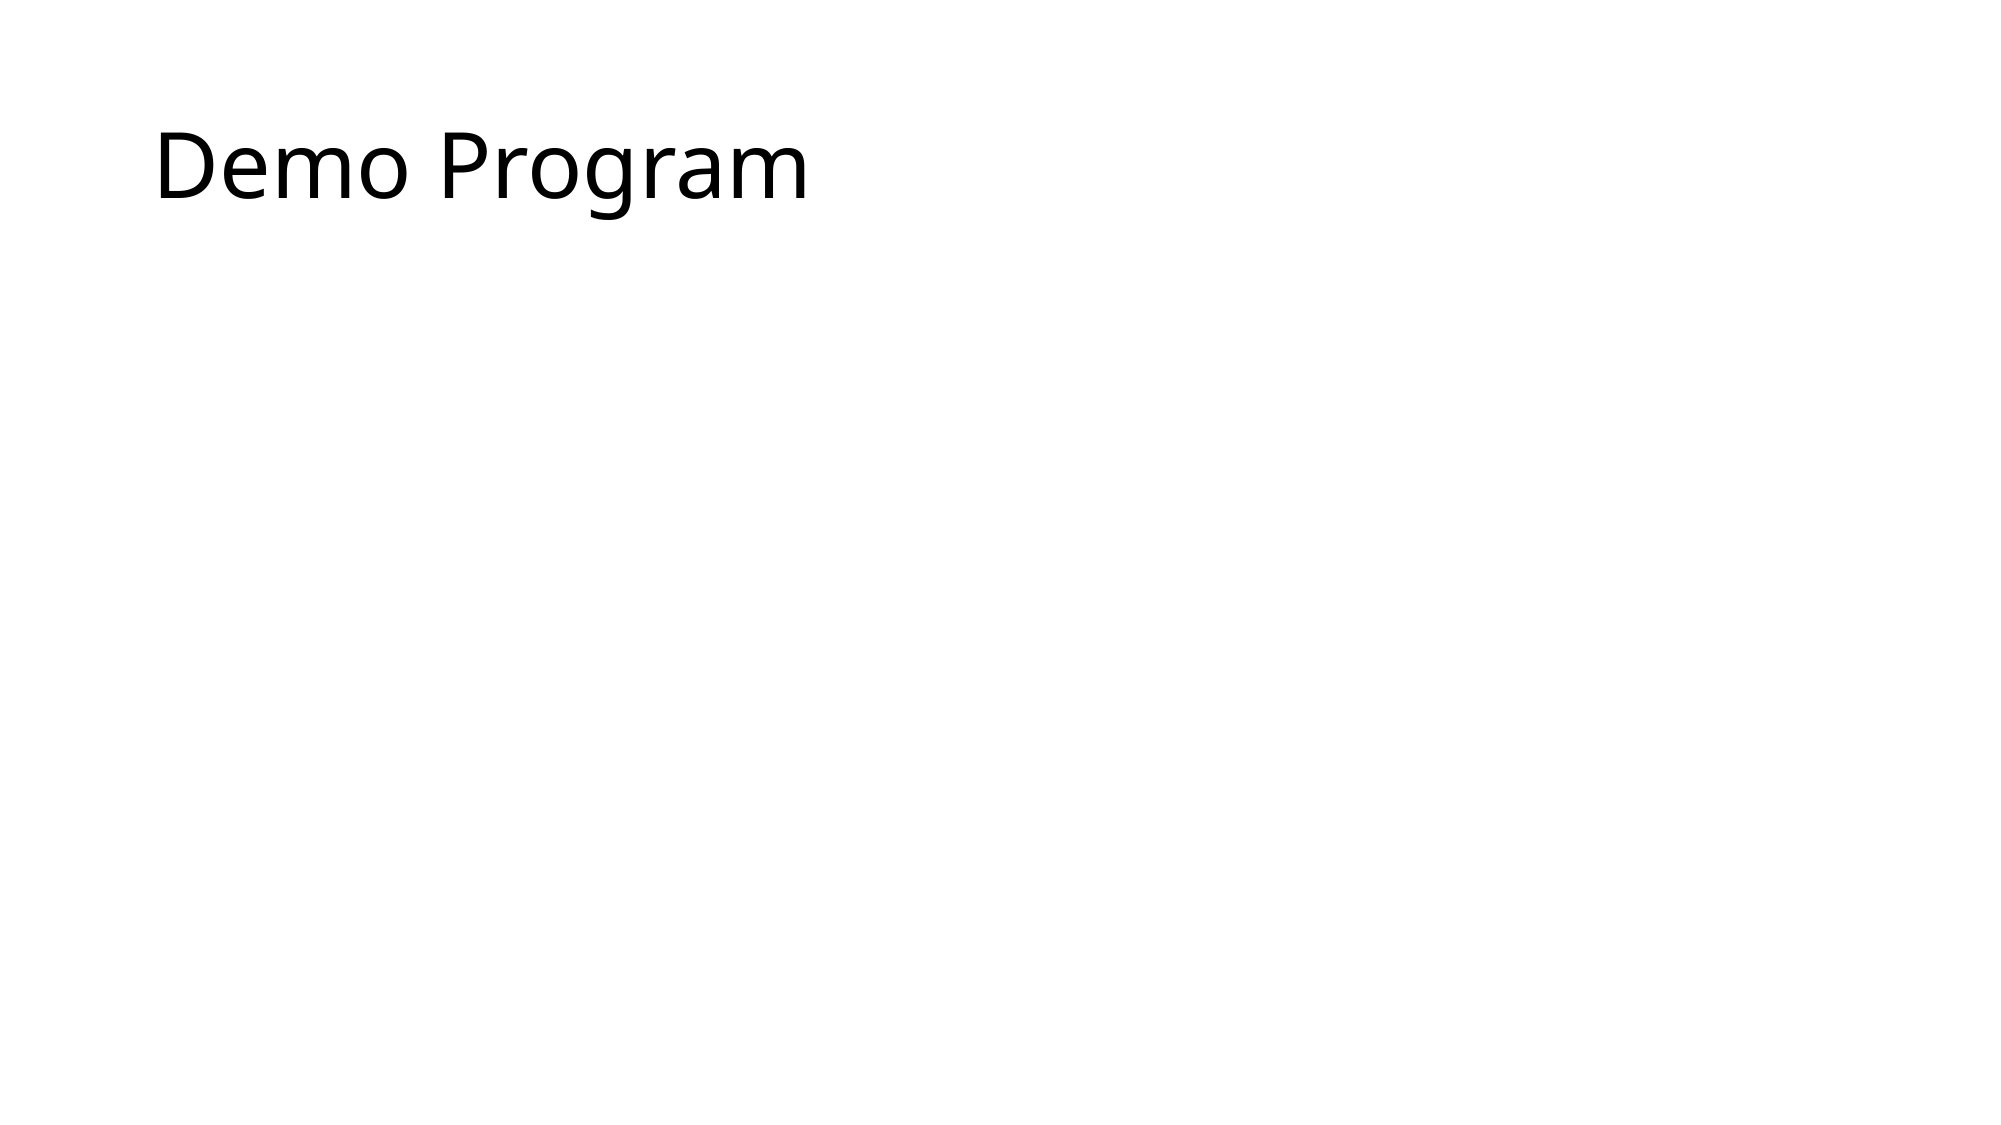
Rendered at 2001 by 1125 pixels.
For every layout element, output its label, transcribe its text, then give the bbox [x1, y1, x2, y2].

title Demo Program [137, 59, 1863, 278]
